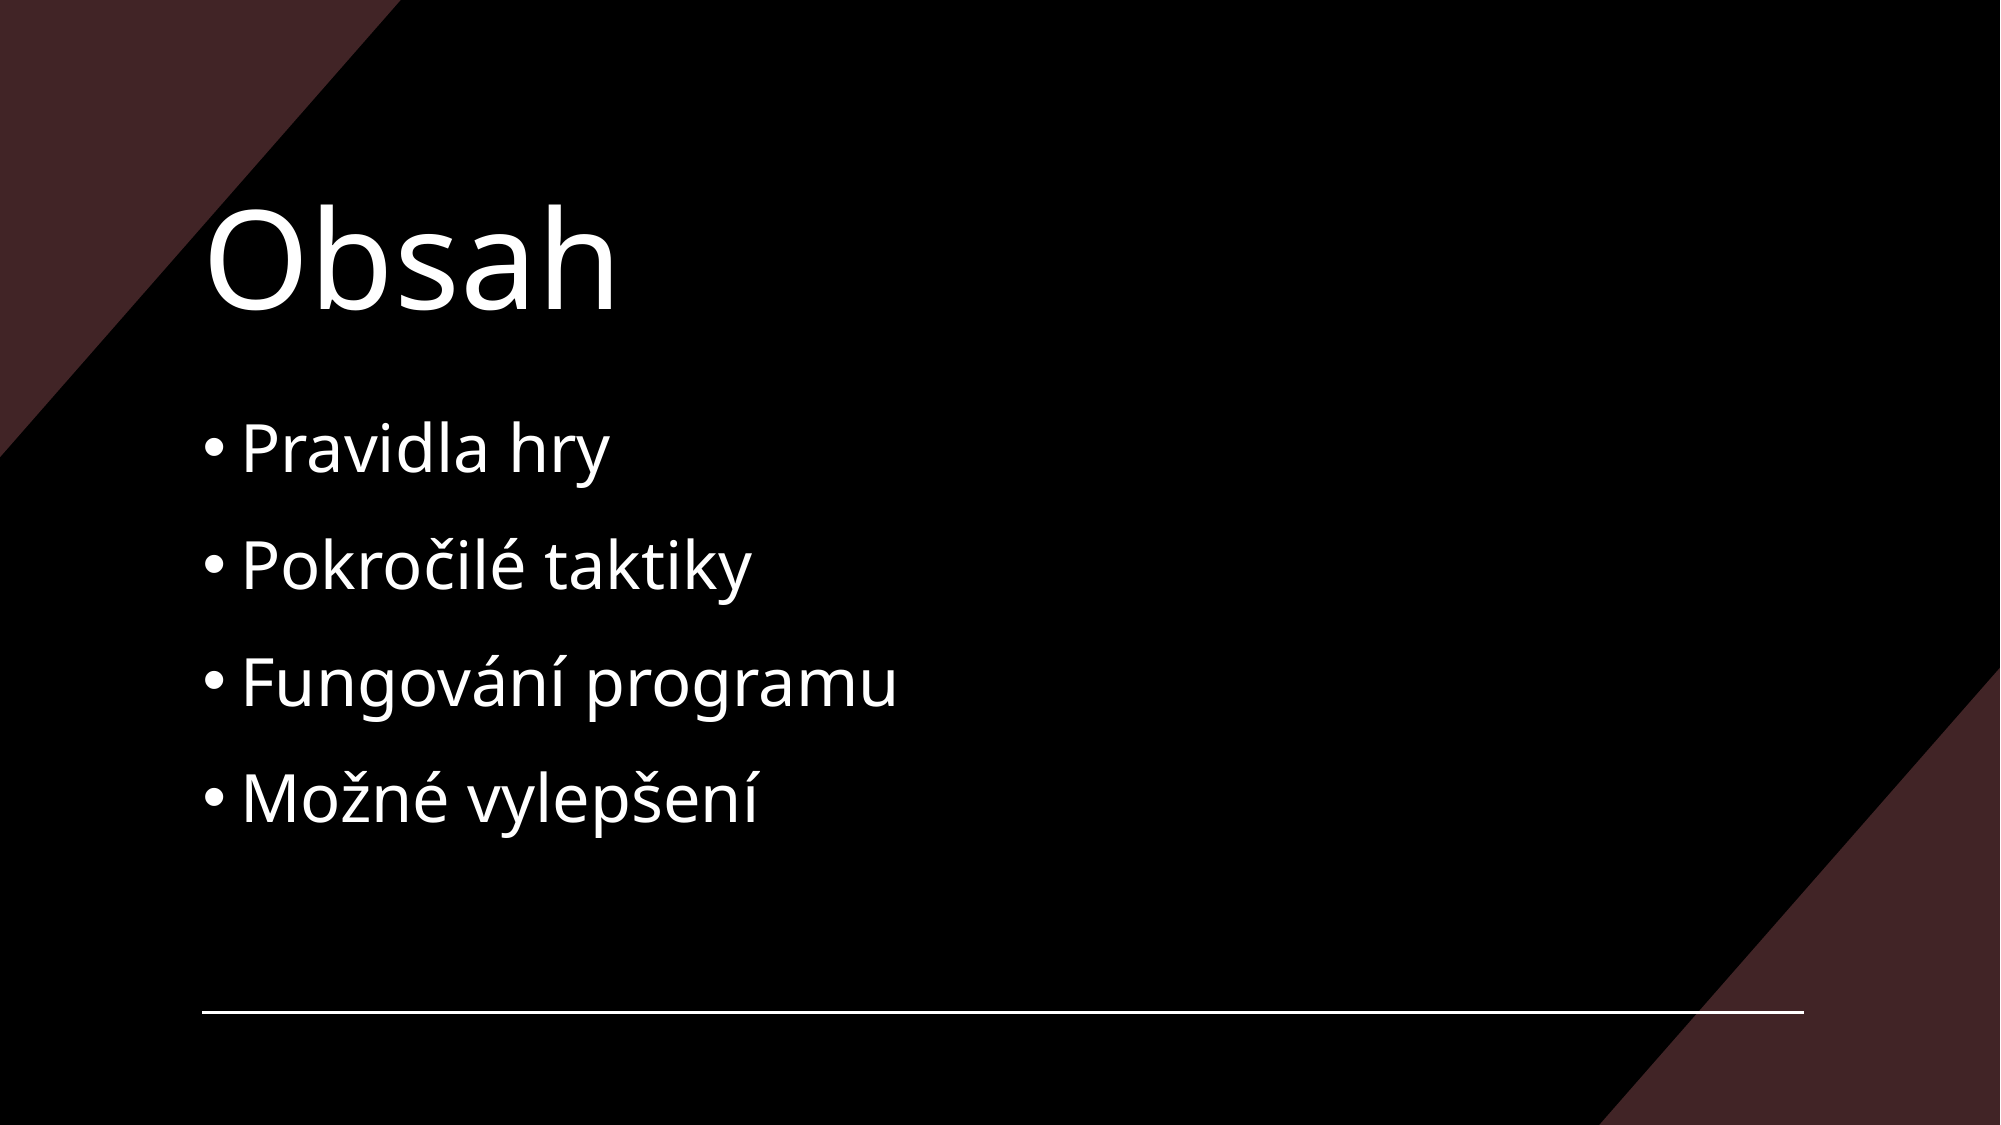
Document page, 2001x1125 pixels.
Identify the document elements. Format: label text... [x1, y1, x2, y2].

list Pravidla hry Pokročilé taktiky Fungování programu Možné vylepšení [187, 382, 1813, 968]
title Obsah [187, 143, 1813, 367]
